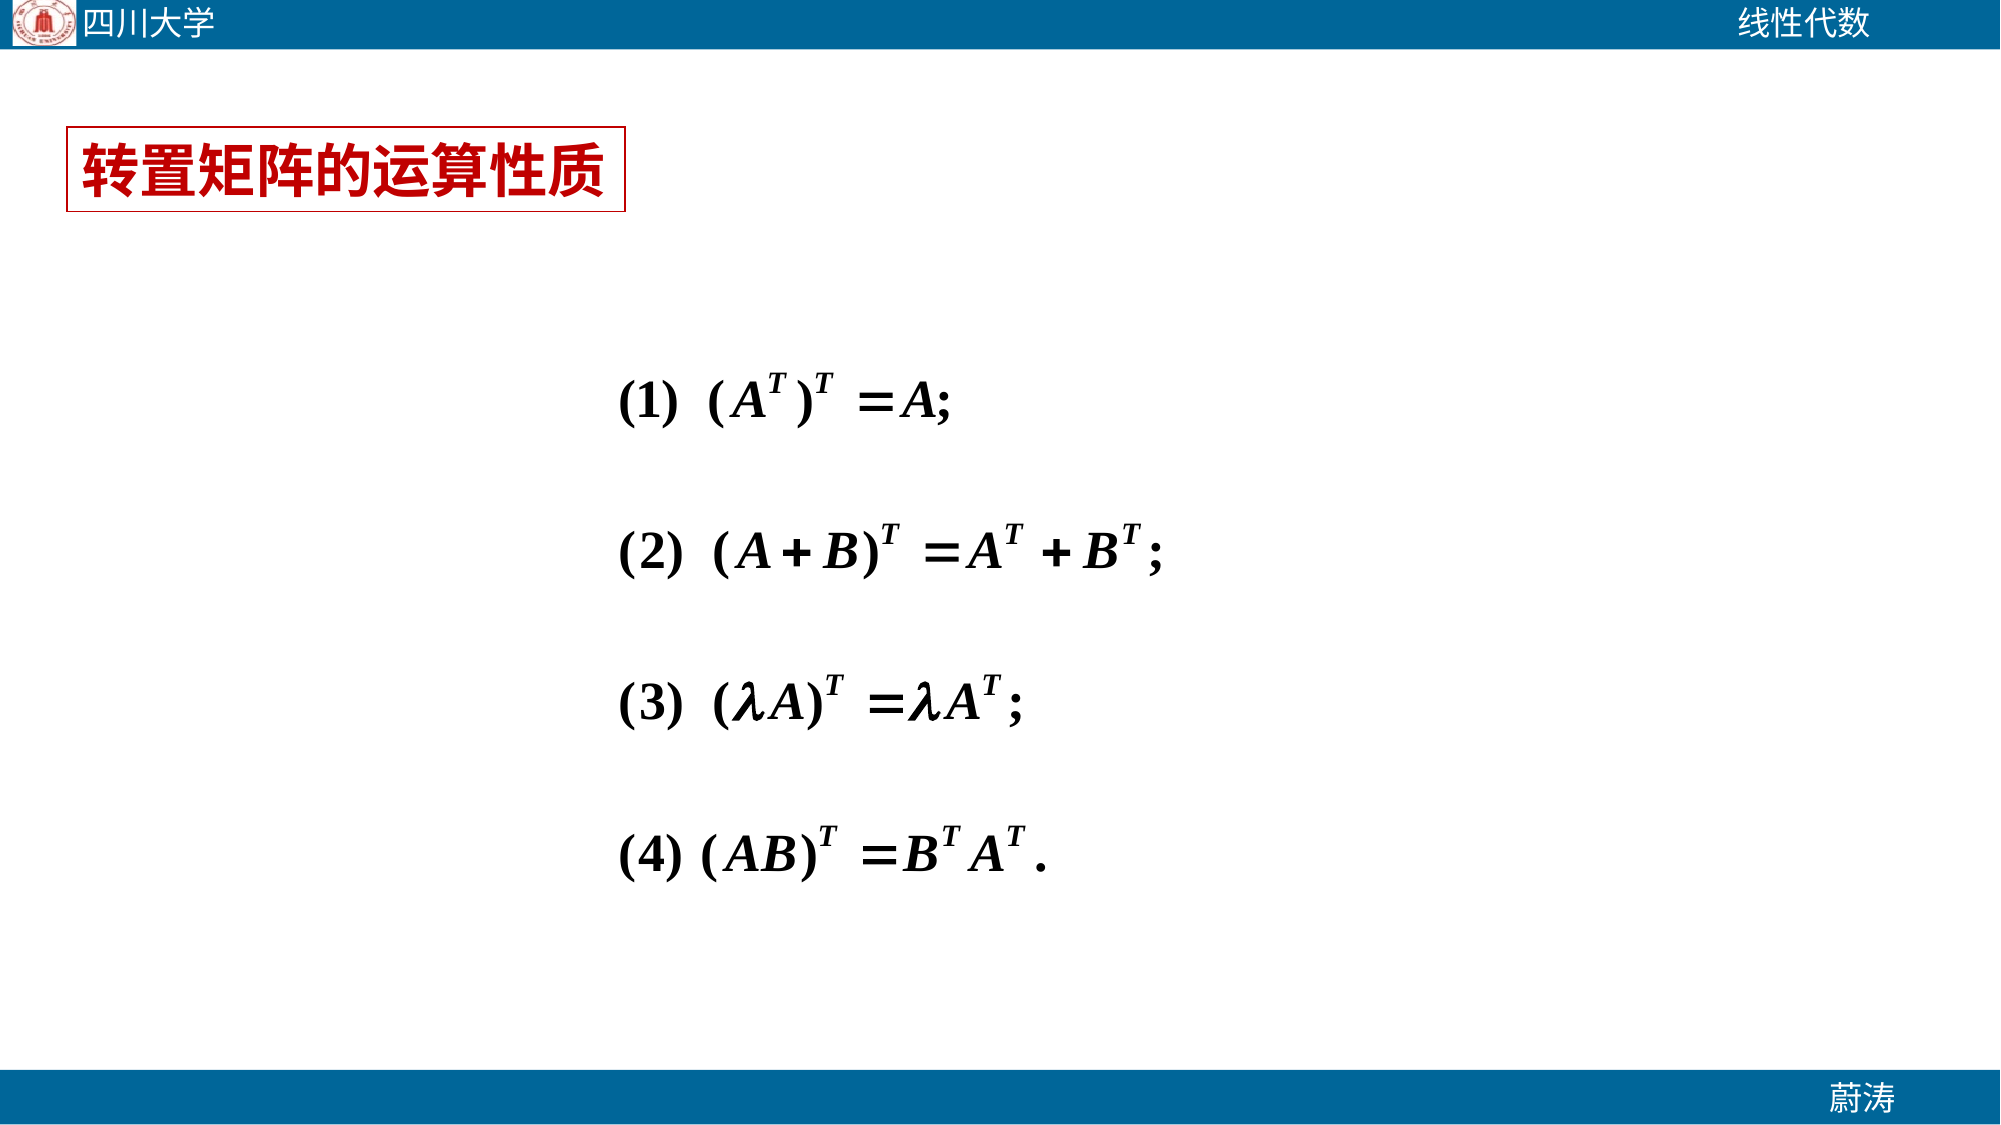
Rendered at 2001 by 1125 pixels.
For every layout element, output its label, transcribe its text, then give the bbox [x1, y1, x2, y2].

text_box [612, 661, 1032, 743]
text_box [612, 510, 1171, 592]
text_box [612, 812, 1059, 894]
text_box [612, 359, 960, 441]
picture [13, 0, 76, 45]
text_box 转置矩阵的运算性质 [66, 126, 625, 212]
